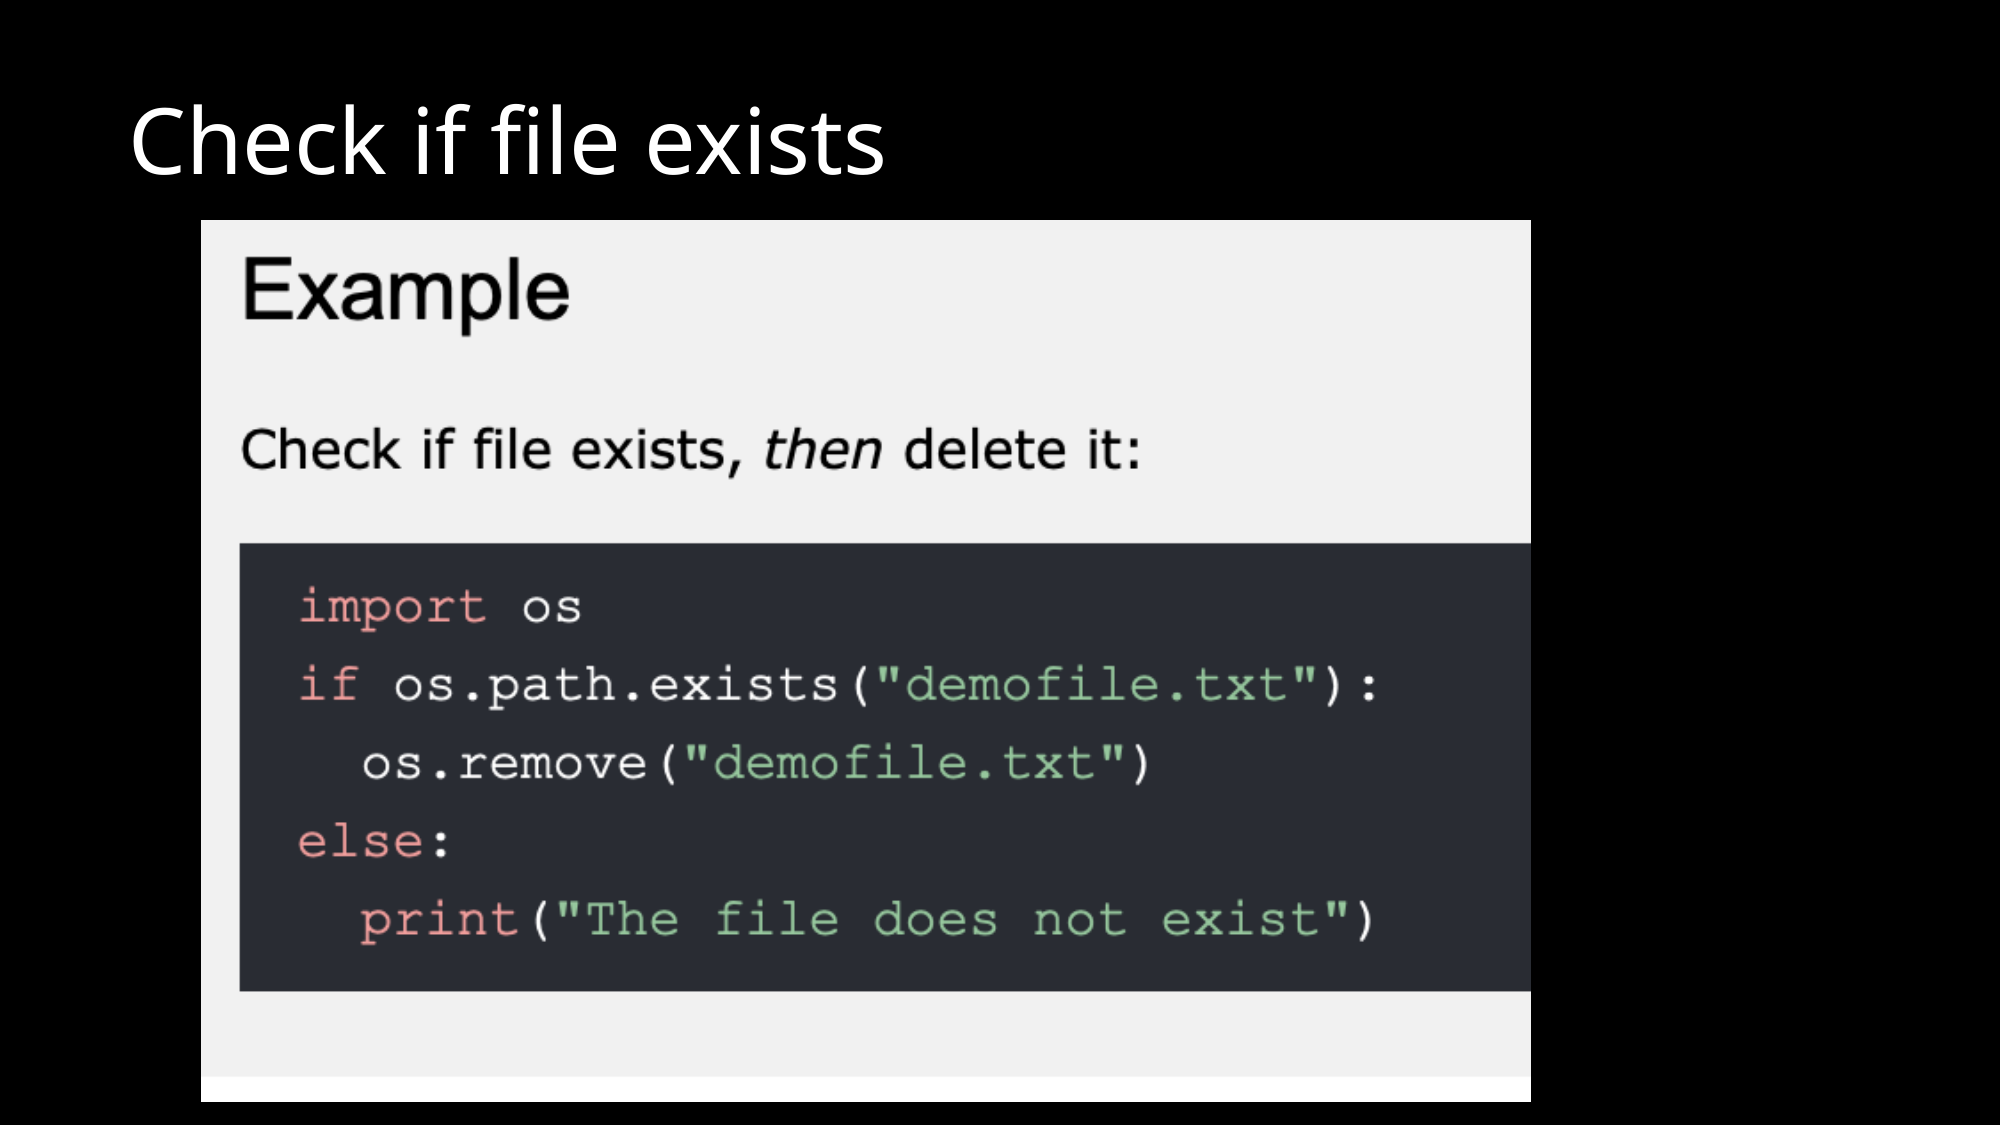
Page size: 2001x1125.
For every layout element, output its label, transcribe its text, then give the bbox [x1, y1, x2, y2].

title Check if file exists [113, 88, 1614, 296]
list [201, 220, 1531, 1102]
